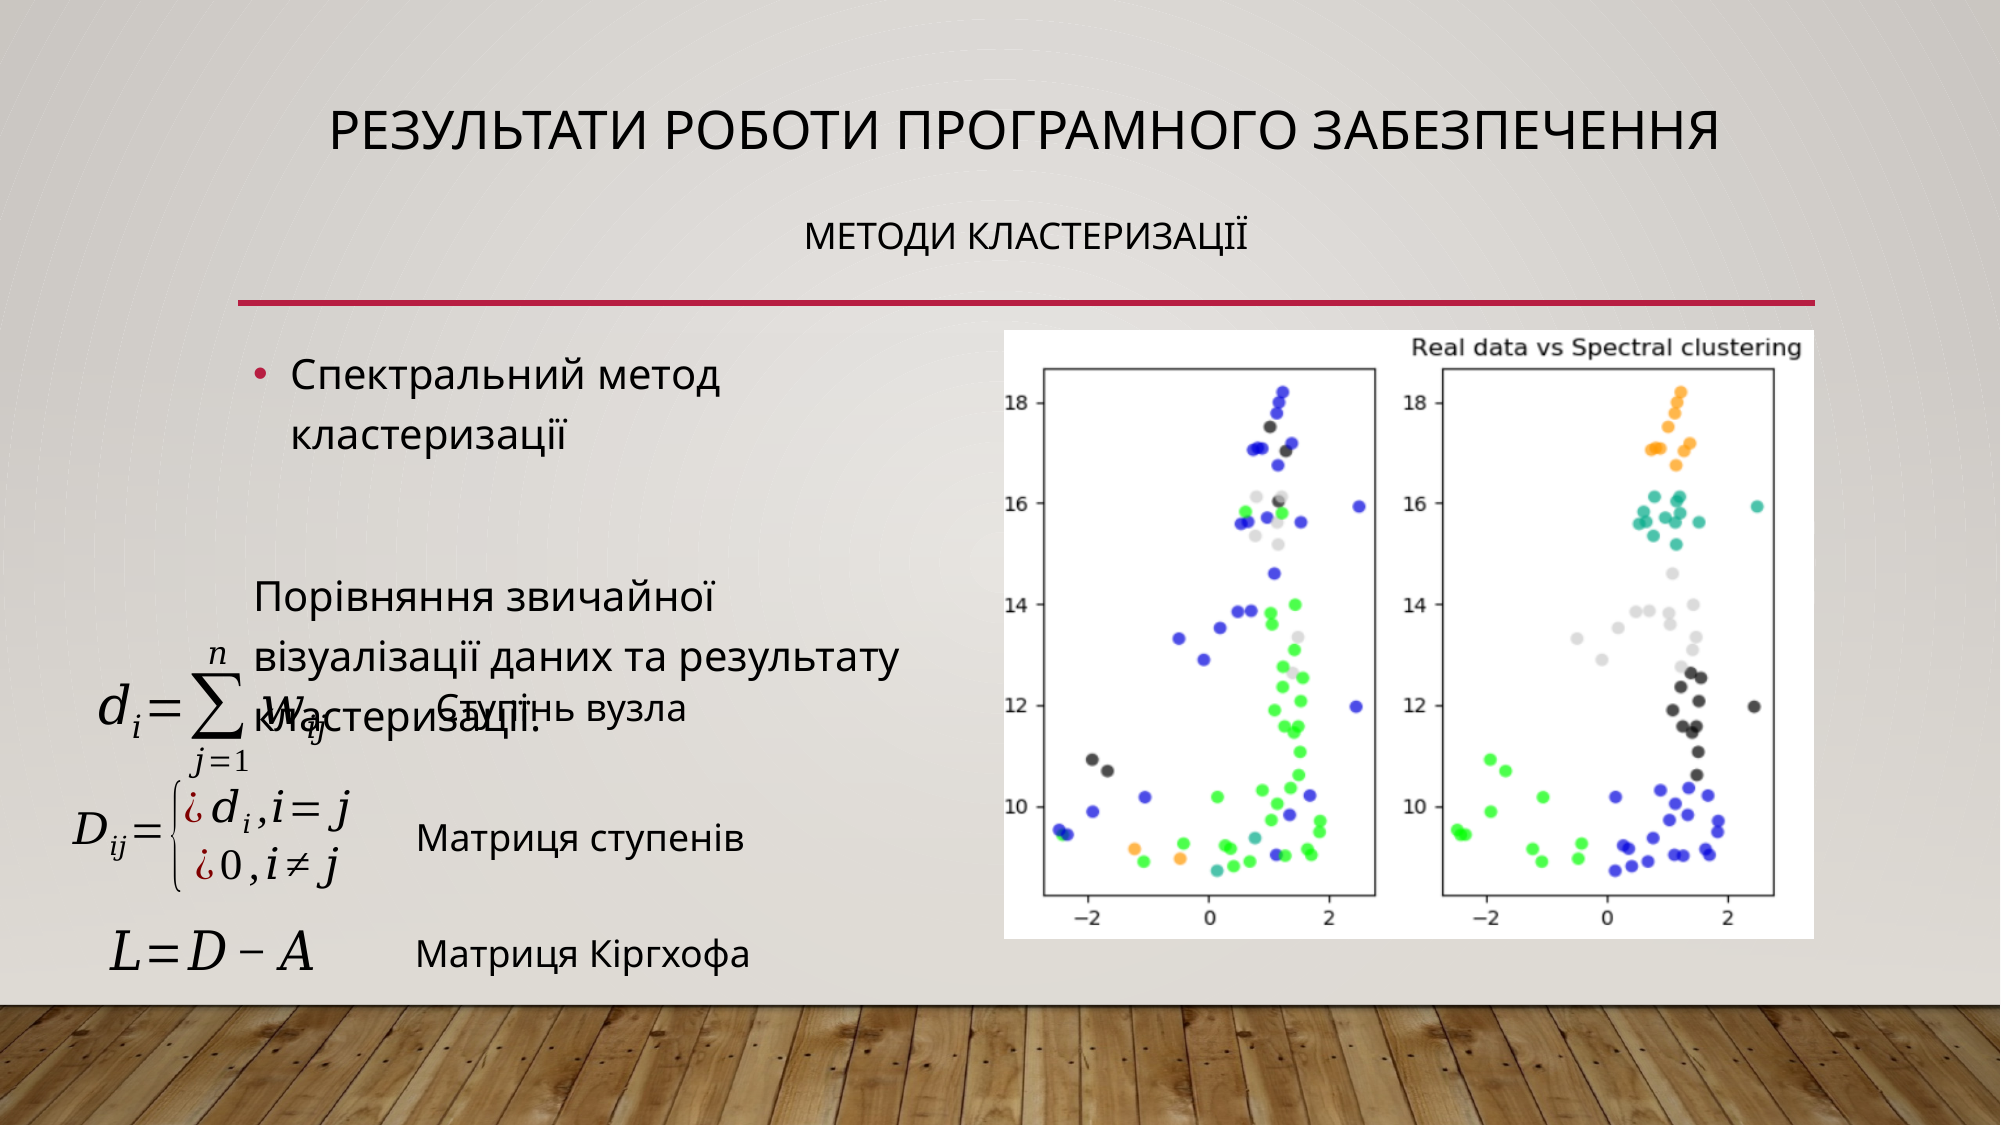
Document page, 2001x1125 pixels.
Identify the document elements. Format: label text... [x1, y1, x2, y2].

picture [1004, 330, 1814, 939]
text_box Матриця ступенів [400, 806, 770, 867]
text_box Матриця Кіргхофа [400, 923, 767, 983]
list Спектральний метод кластеризації Порівняння звичайної візуалізації даних та результату кластеризації. [238, 330, 935, 897]
text_box Ступінь вузла [420, 676, 900, 737]
title Результати роботи програмного забезпечення методи кластеризації [238, 95, 1814, 268]
picture [0, 1005, 2000, 1125]
